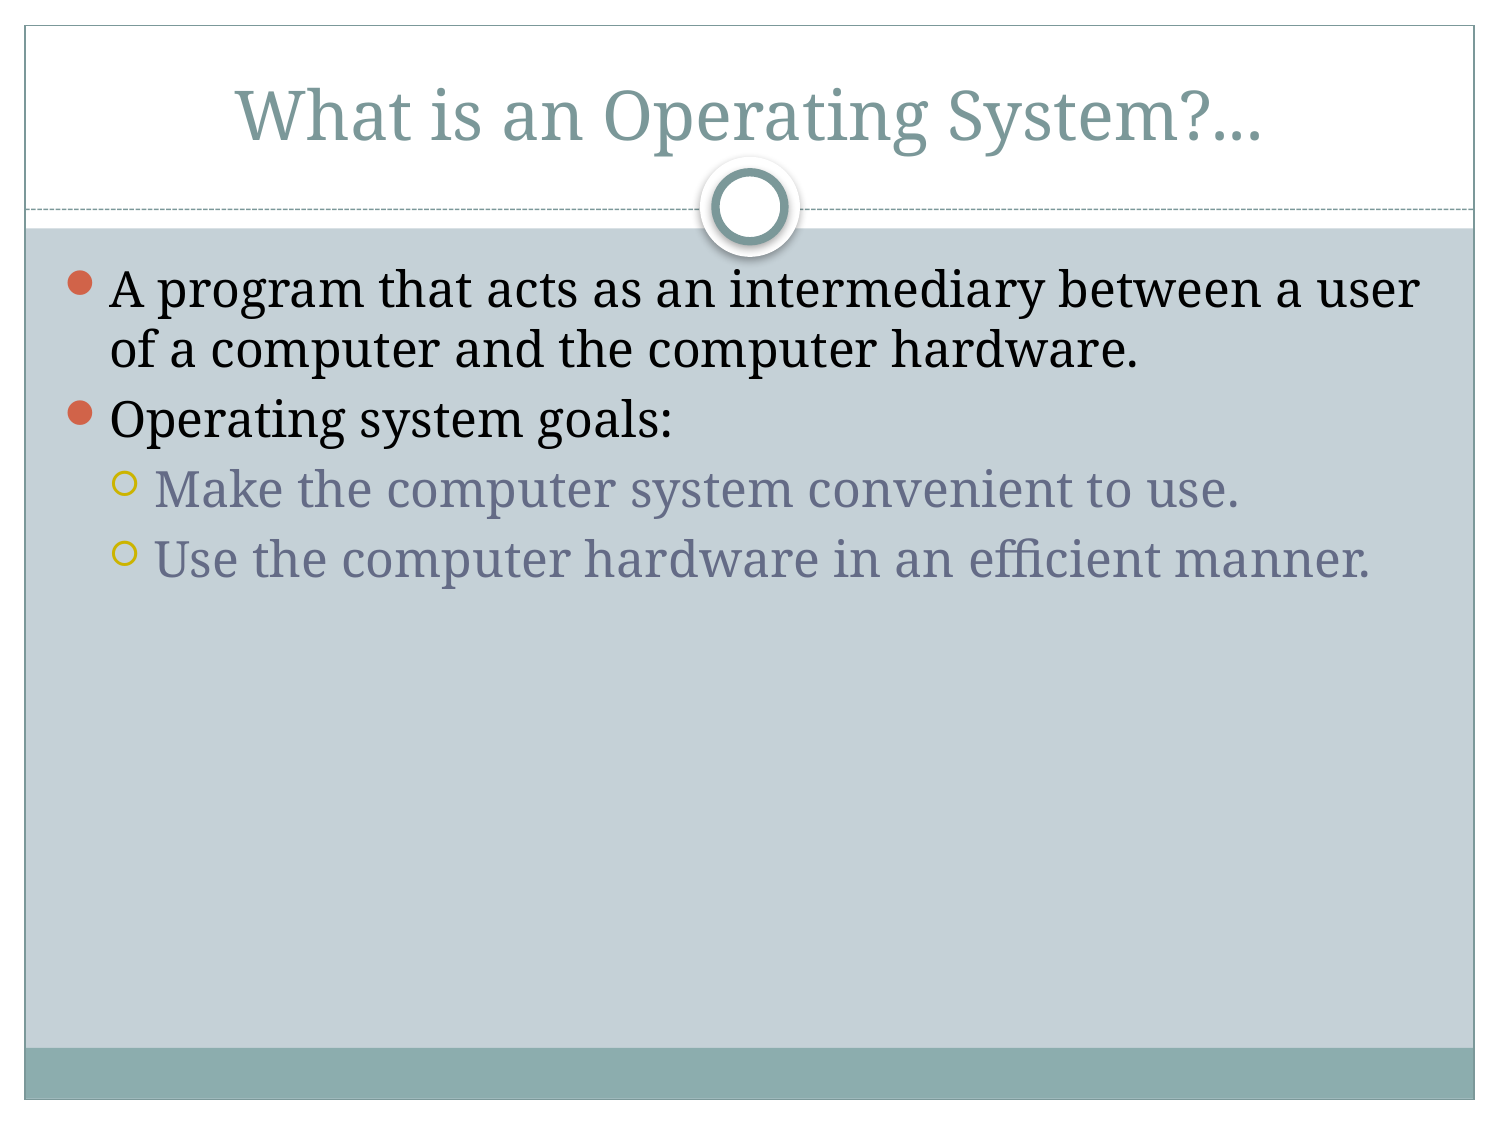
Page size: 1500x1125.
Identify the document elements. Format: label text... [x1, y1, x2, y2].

list A program that acts as an intermediary between a user of a computer and the computer hardware. Operating system goals: Make the computer system convenient to use. Use the computer hardware in an efficient manner. [49, 250, 1445, 1001]
title What is an Operating System?... [49, 37, 1450, 162]
